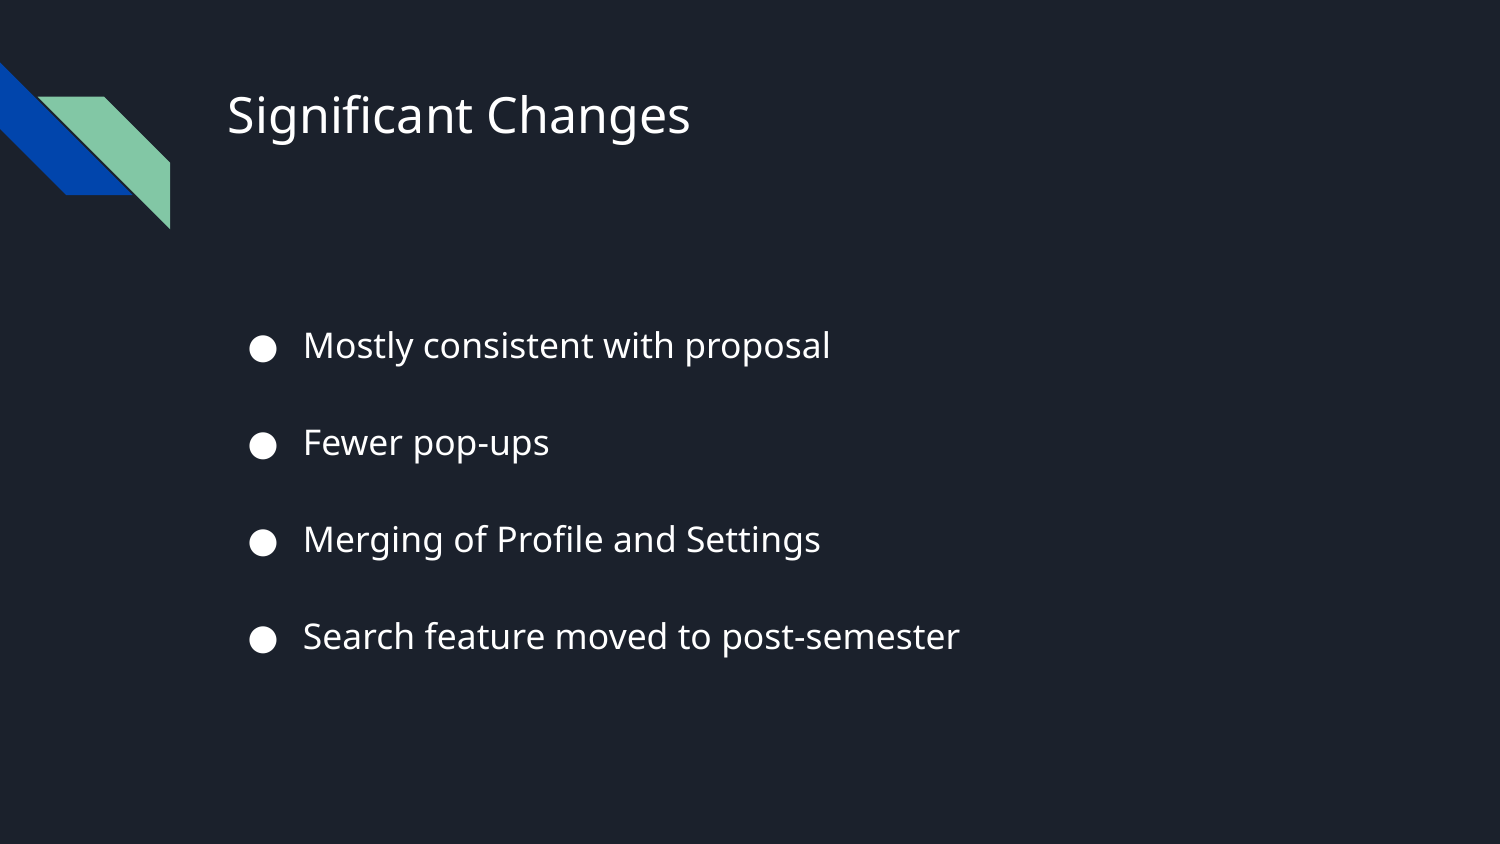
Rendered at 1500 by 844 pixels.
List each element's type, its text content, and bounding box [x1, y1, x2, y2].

list Mostly consistent with proposal Fewer pop-ups Merging of Profile and Settings Search feature moved to post-semester [212, 257, 1368, 735]
title Significant Changes [212, 64, 1368, 215]
